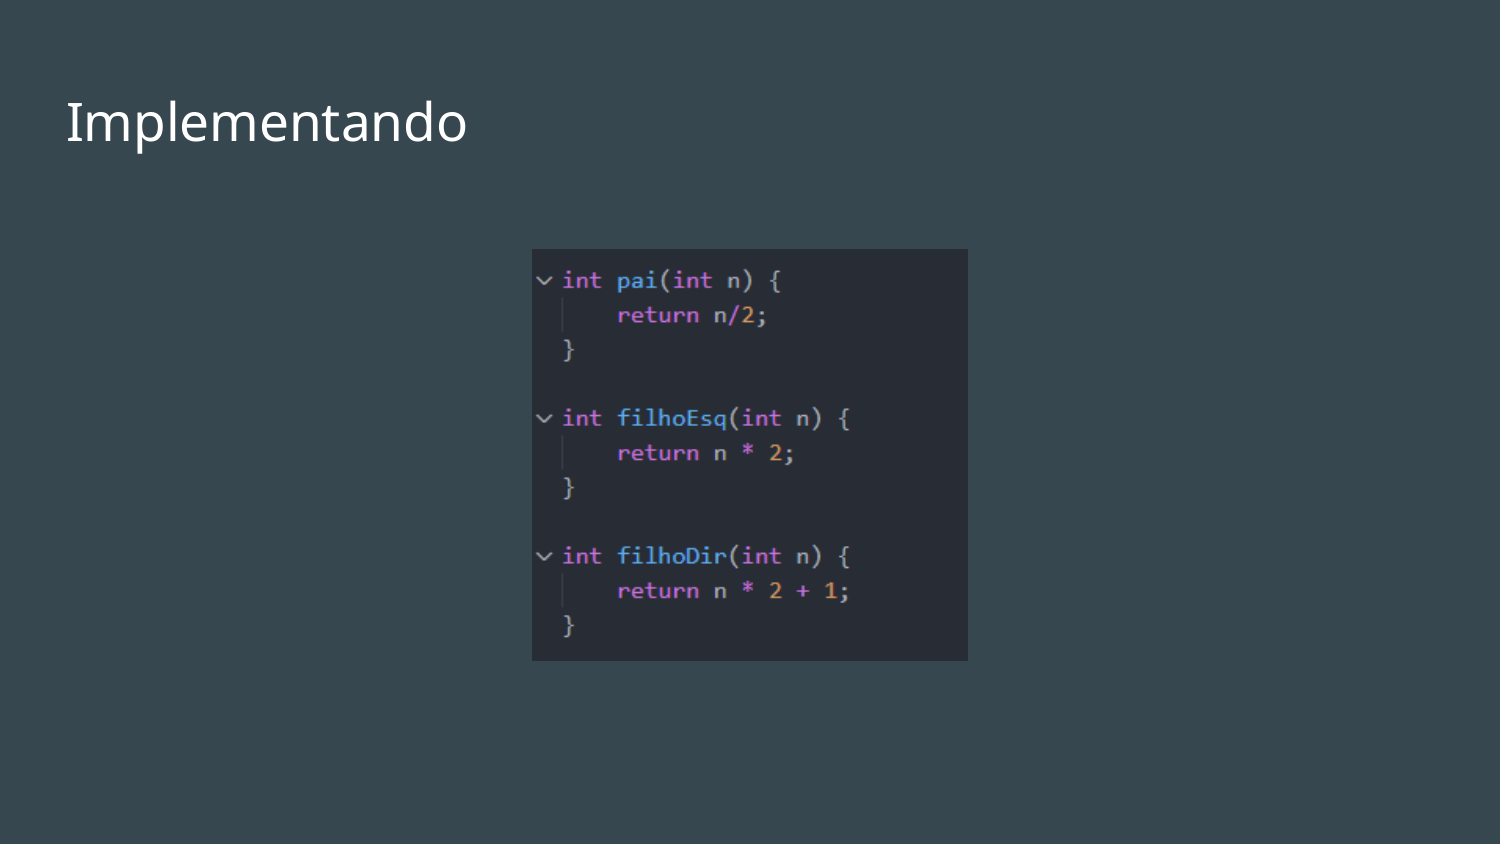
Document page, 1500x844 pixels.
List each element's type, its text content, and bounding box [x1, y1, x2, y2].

picture [532, 248, 968, 661]
title Implementando [51, 72, 1449, 167]
